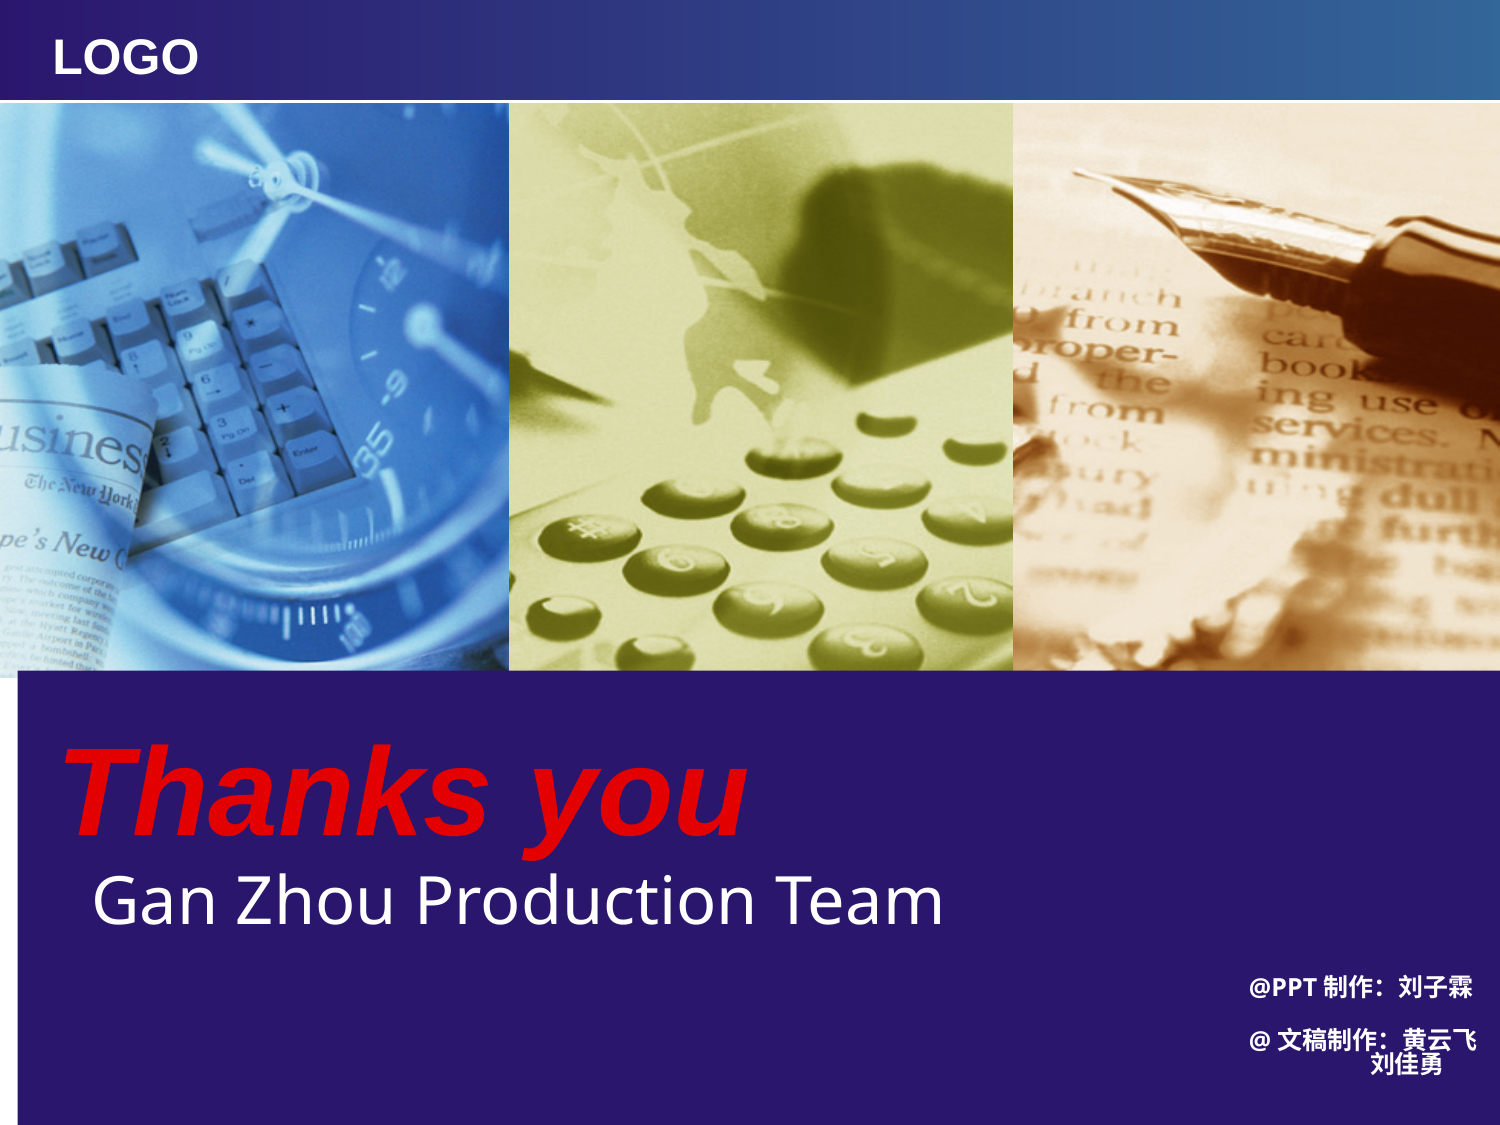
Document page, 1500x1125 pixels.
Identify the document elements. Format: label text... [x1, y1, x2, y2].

text_box @文稿制作：黄云飞 刘佳勇 [1234, 1023, 1495, 1110]
text_box Thanks you [41, 703, 860, 868]
text_box @PPT制作：刘子霖 [1234, 964, 1500, 1009]
text_box Gan Zhou Production Team [76, 850, 1211, 946]
text_box [17, 670, 1500, 1125]
picture [0, 103, 1500, 678]
